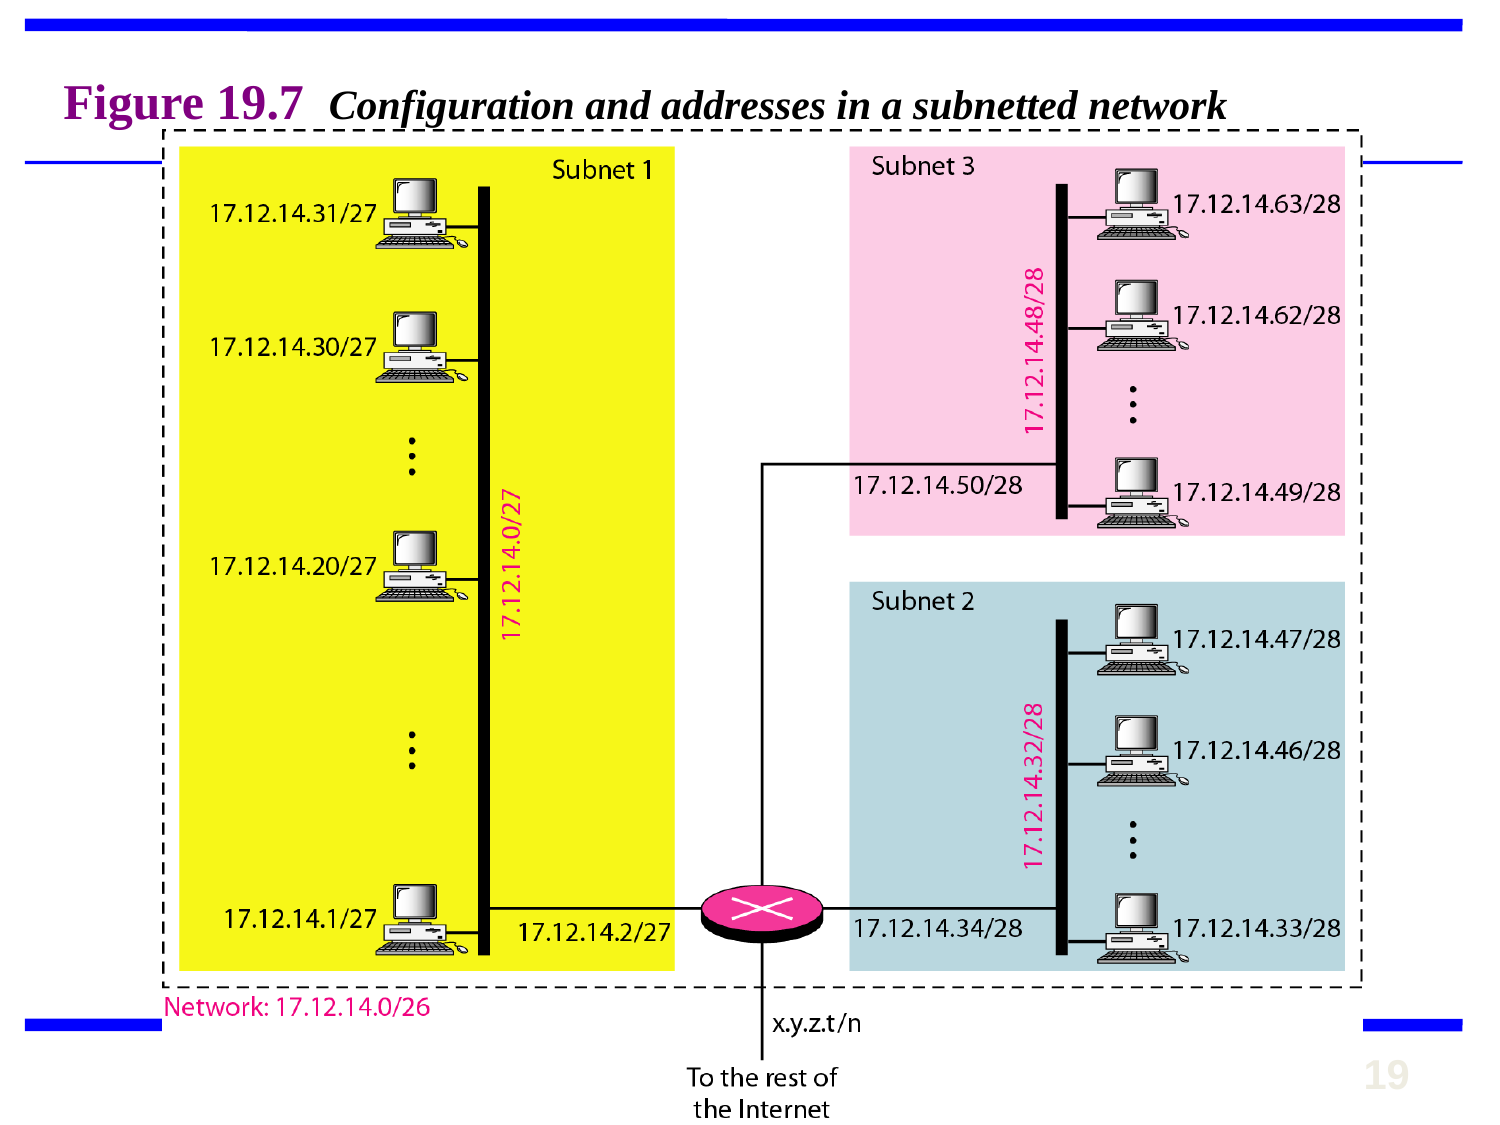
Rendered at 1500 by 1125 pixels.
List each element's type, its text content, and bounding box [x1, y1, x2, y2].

picture [162, 129, 1363, 1125]
text_box Figure 19.7 Configuration and addresses in a subnetted network [48, 62, 1243, 138]
slide_number 19.19 [1366, 1042, 1425, 1103]
